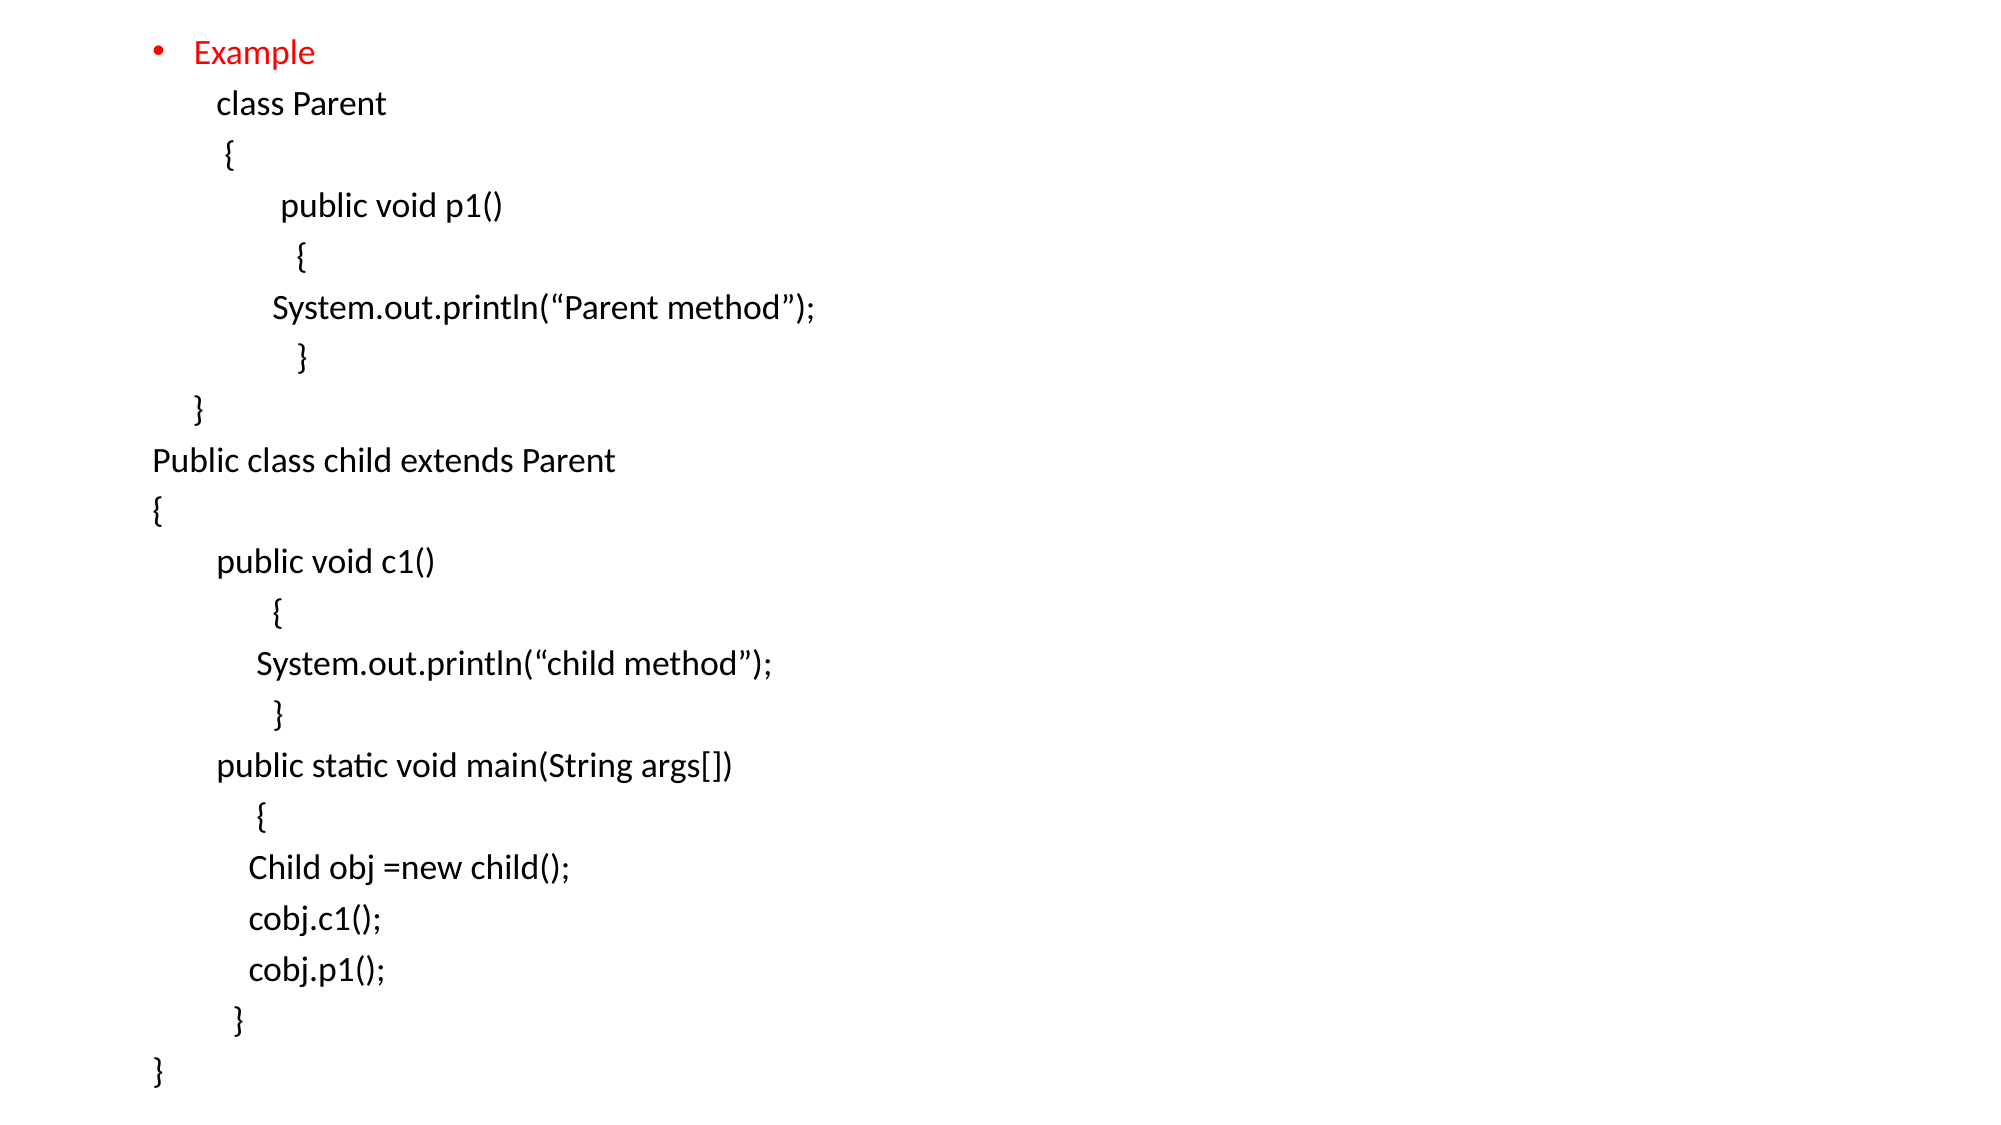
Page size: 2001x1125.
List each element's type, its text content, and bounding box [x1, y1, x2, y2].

list Example class Parent { public void p1() { System.out.println(“Parent method”); } } Public class child extends Parent { public void c1() { System.out.println(“child method”); } public static void main(String args[]) { Child obj =new child(); cobj.c1(); cobj.p1(); } } [137, 26, 1863, 1107]
